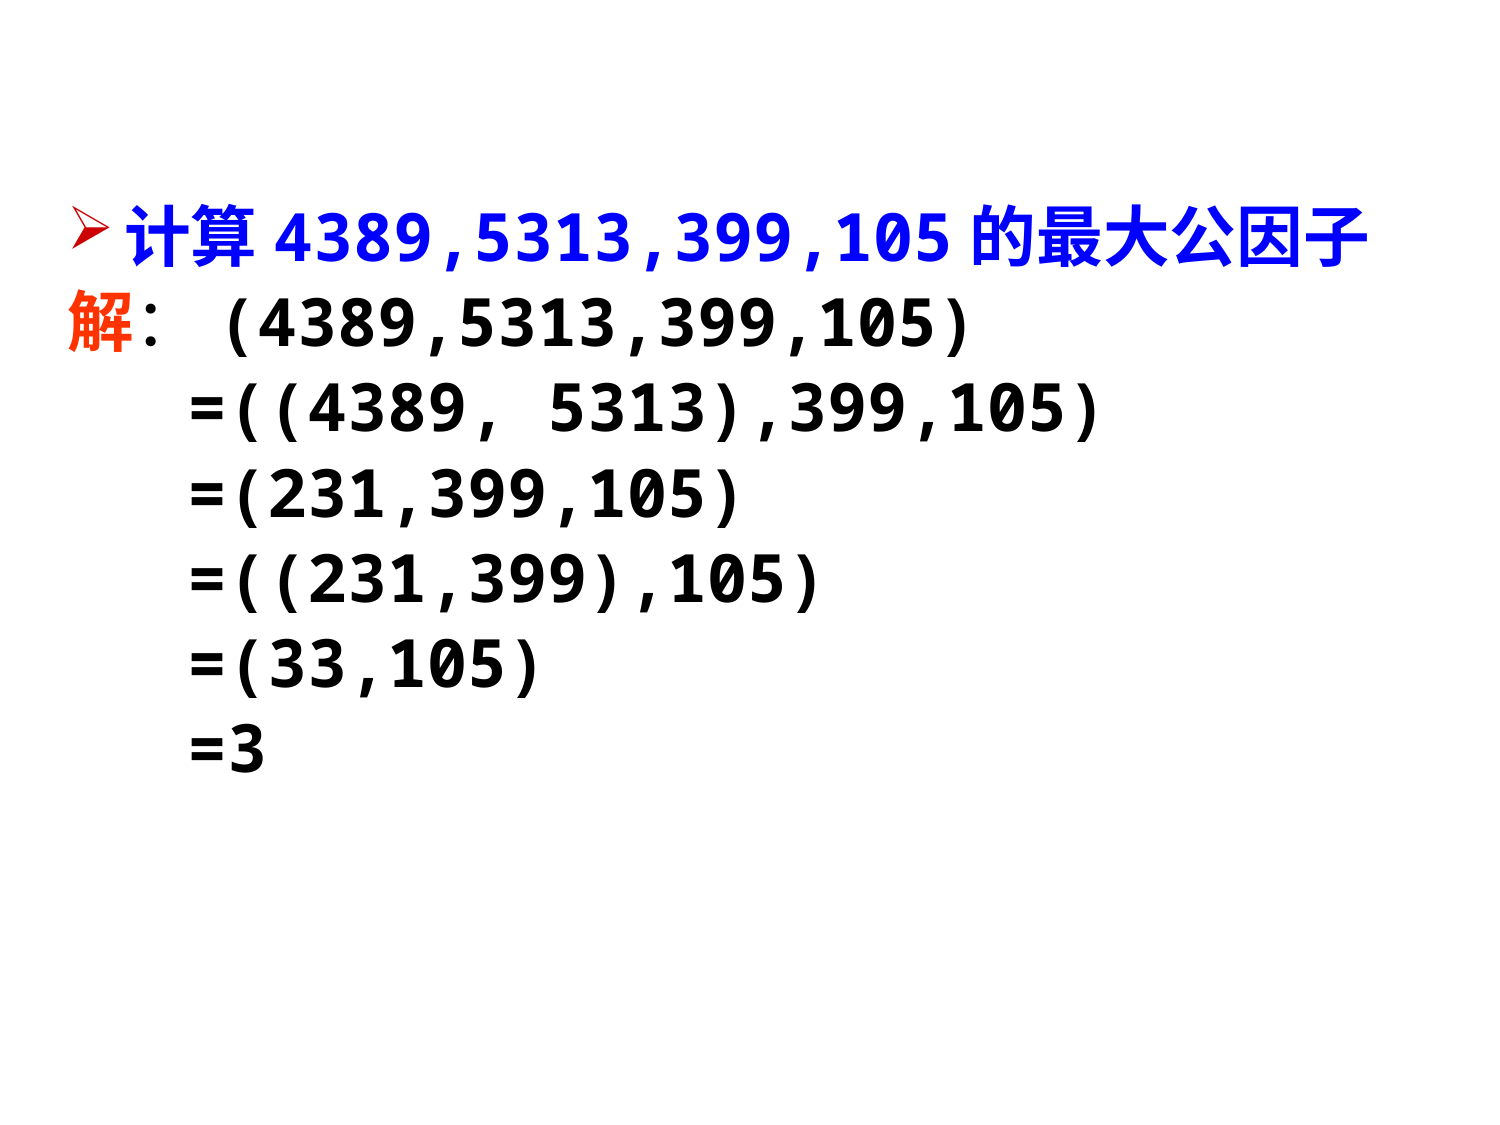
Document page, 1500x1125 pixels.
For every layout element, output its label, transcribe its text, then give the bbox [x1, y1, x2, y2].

text_box 计算4389,5313,399,105的最大公因子 解：(4389,5313,399,105) =((4389, 5313),399,105) =(231,399,105) =((231,399),105) =(33,105) =3 [53, 196, 1455, 834]
